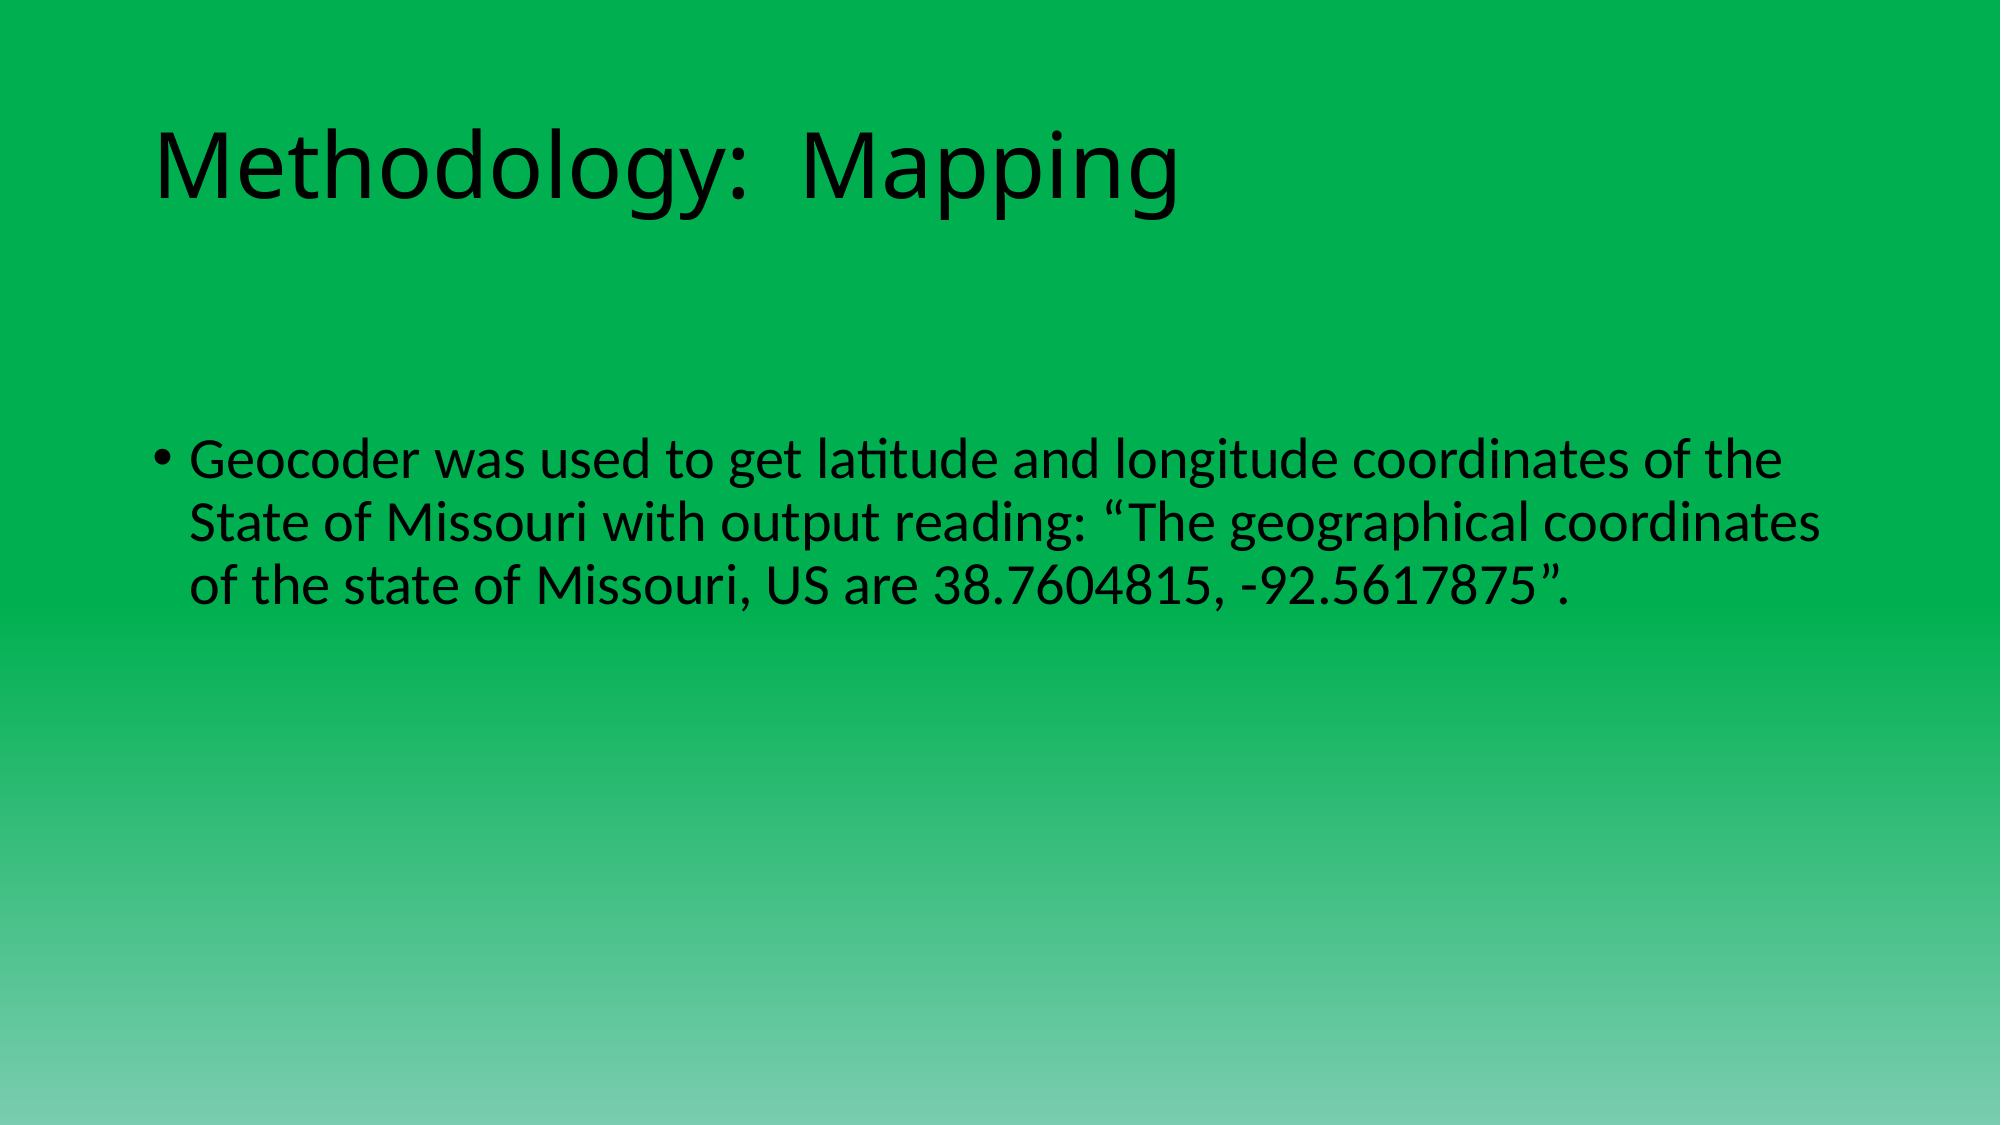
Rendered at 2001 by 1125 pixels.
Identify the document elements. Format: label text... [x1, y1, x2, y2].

list Geocoder was used to get latitude and longitude coordinates of the State of Missouri with output reading: “The geographical coordinates of the state of Missouri, US are 38.7604815, -92.5617875”. [137, 421, 1863, 857]
title Methodology: Mapping [137, 59, 1863, 278]
